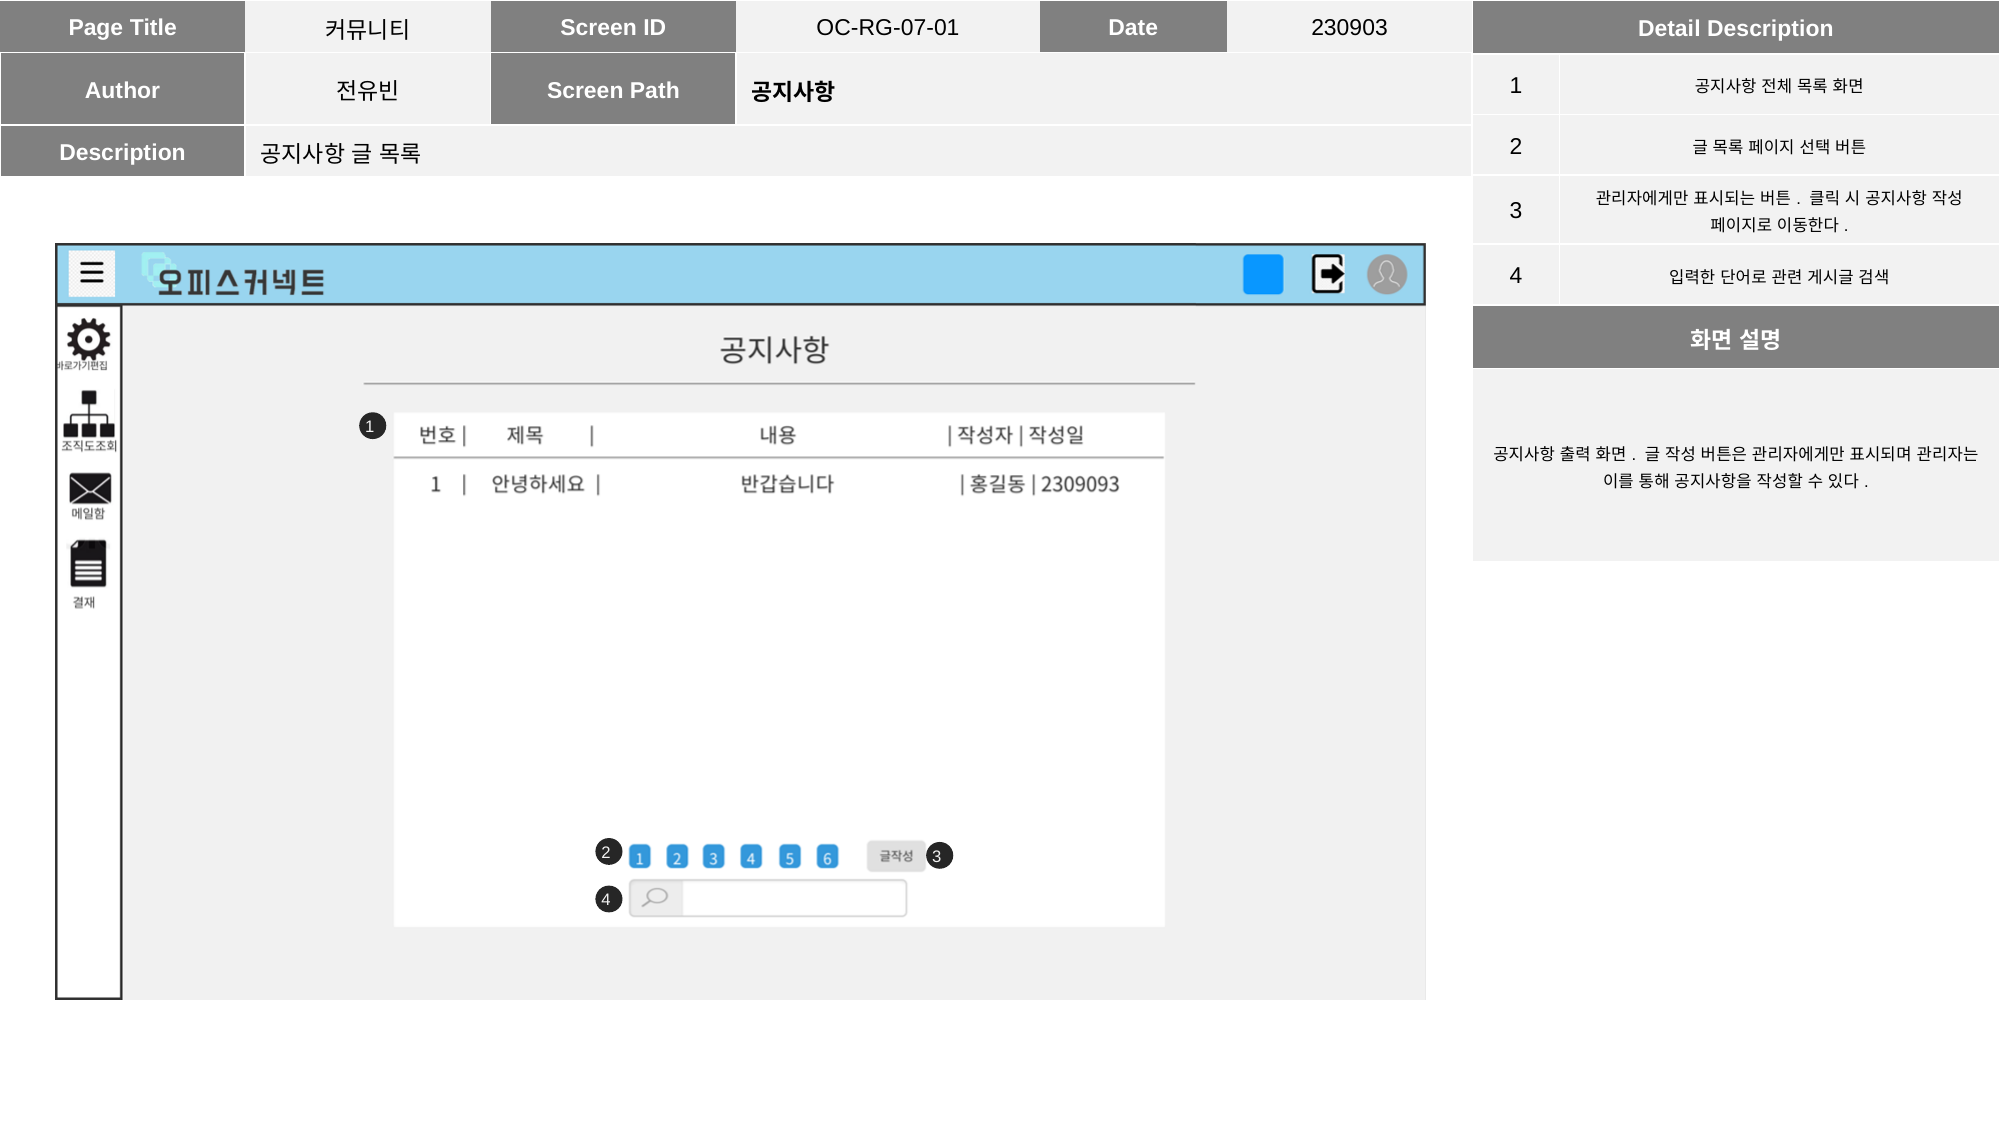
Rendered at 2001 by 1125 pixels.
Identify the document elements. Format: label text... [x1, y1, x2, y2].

table_cell 입력한 단어로 관련 게시글 검색 [1560, 245, 1999, 304]
table_cell 공지사항 글 목록 [246, 126, 1471, 176]
picture [55, 243, 1491, 1000]
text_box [586, 834, 626, 870]
table_cell 2 [1473, 115, 1559, 174]
table_header Date [1040, 1, 1227, 52]
table_cell 글 목록 페이지 선택 버튼 [1560, 115, 1999, 174]
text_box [350, 408, 390, 444]
table_cell 전유빈 [246, 53, 490, 124]
table_cell 4 [1491, 245, 1559, 304]
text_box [917, 838, 957, 874]
table_cell 3 [1473, 176, 1559, 243]
table_header Screen ID [491, 1, 736, 52]
table_header Detail Description [1473, 1, 1999, 53]
table_cell 공지사항 전체 목록 화면 [1560, 55, 1999, 114]
table_cell Description [1, 126, 244, 176]
table_cell 관리자에게만 표시되는 버튼. 클릭 시 공지사항 작성 페이지로 이동한다. [1560, 176, 1999, 243]
table_header OC-RG-07-01 [736, 1, 1040, 52]
table_cell Screen Path [491, 53, 735, 124]
table_header 230903 [1227, 1, 1472, 52]
table_cell 공지사항 출력 화면. 글 작성 버튼은 관리자에게만 표시되며 관리자는 이를 통해 공지사항을 작성할 수 있다. [1491, 369, 1999, 561]
table_cell 공지사항 [737, 53, 1471, 124]
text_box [586, 881, 626, 917]
table_header 커뮤니티 [245, 1, 491, 52]
table_cell 화면 설명 [1491, 306, 1999, 368]
table_cell 1 [1473, 55, 1559, 114]
table_cell Author [1, 53, 244, 124]
table_header Page Title [0, 1, 245, 52]
